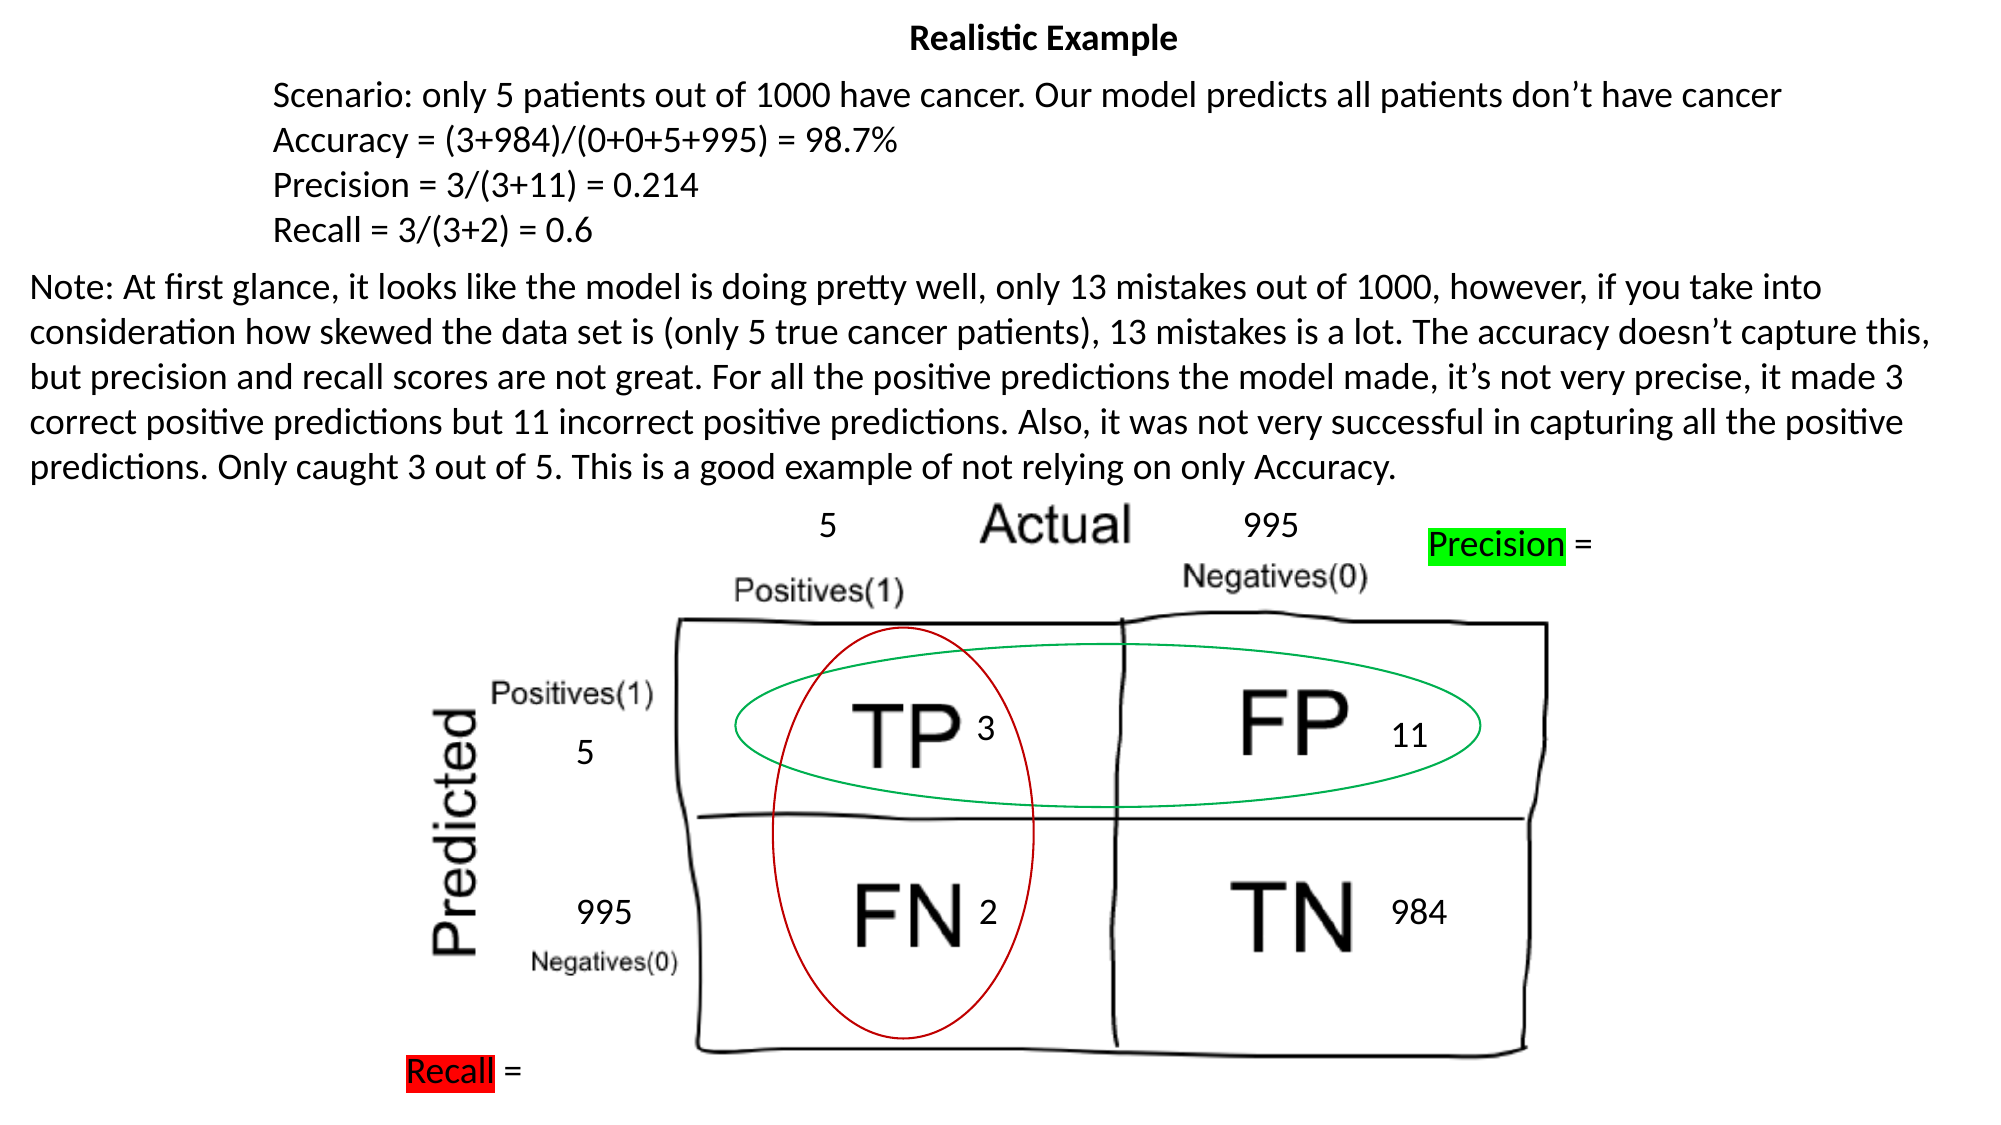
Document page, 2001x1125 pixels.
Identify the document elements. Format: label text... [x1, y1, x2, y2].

text_box Realistic Example [894, 5, 1228, 66]
picture [345, 474, 1576, 1101]
text_box Scenario: only 5 patients out of 1000 have cancer. Our model predicts all patients don’t have cancer Accuracy = (3+984)/(0+0+5+995) = 98.7% Precision = 3/(3+11) = 0.214 Recall = 3/(3+2) = 0.6 [258, 62, 1818, 254]
text_box Note: At first glance, it looks like the model is doing pretty well, only 13 mistakes out of 1000, however, if you take into consideration how skewed the data set is (only 5 true cancer patients), 13 mistakes is a lot. The accuracy doesn’t capture this, but precision and recall scores are not great. For all the positive predictions the model made, it’s not very precise, it made 3 correct positive predictions but 11 incorrect positive predictions. Also, it was not very successful in capturing all the positive predictions. Only caught 3 out of 5. This is a good example of not relying on only Accuracy. [14, 254, 2000, 495]
